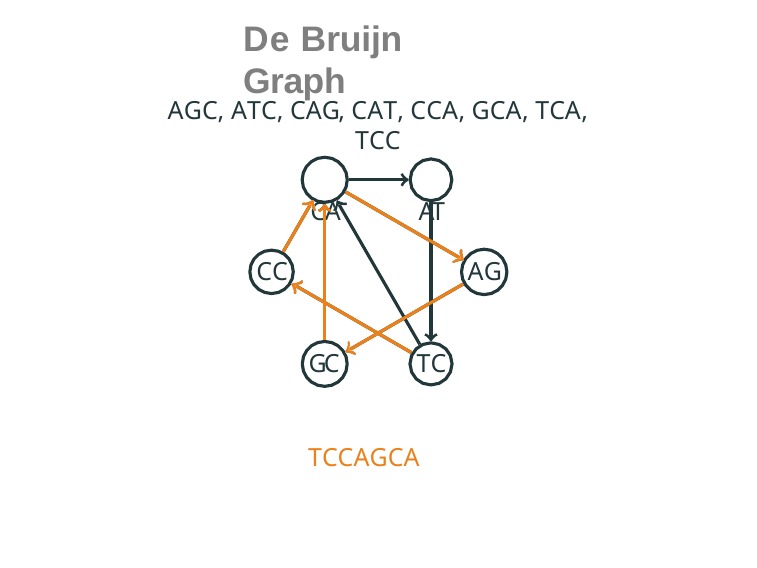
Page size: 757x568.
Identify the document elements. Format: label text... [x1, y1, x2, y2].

text_box CC [254, 253, 276, 286]
text_box [302, 364, 306, 376]
text_box [343, 364, 348, 377]
title AGC, ATC, CAG, CAT, CCA, GCA, TCA, TCC CA AT [147, 92, 609, 226]
text_box [503, 259, 507, 285]
text_box TC [414, 364, 448, 378]
text_box [307, 378, 343, 387]
text_box AG [471, 253, 503, 286]
text_box De Bruijn Graph [241, 13, 515, 92]
text_box [471, 286, 502, 295]
text_box [448, 364, 453, 376]
text_box TCCAGCA [305, 439, 420, 472]
text_box [409, 364, 414, 376]
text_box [281, 172, 466, 356]
text_box [249, 259, 254, 285]
text_box GC [306, 364, 343, 378]
text_box [415, 378, 447, 385]
text_box [471, 249, 497, 253]
text_box [255, 286, 276, 294]
